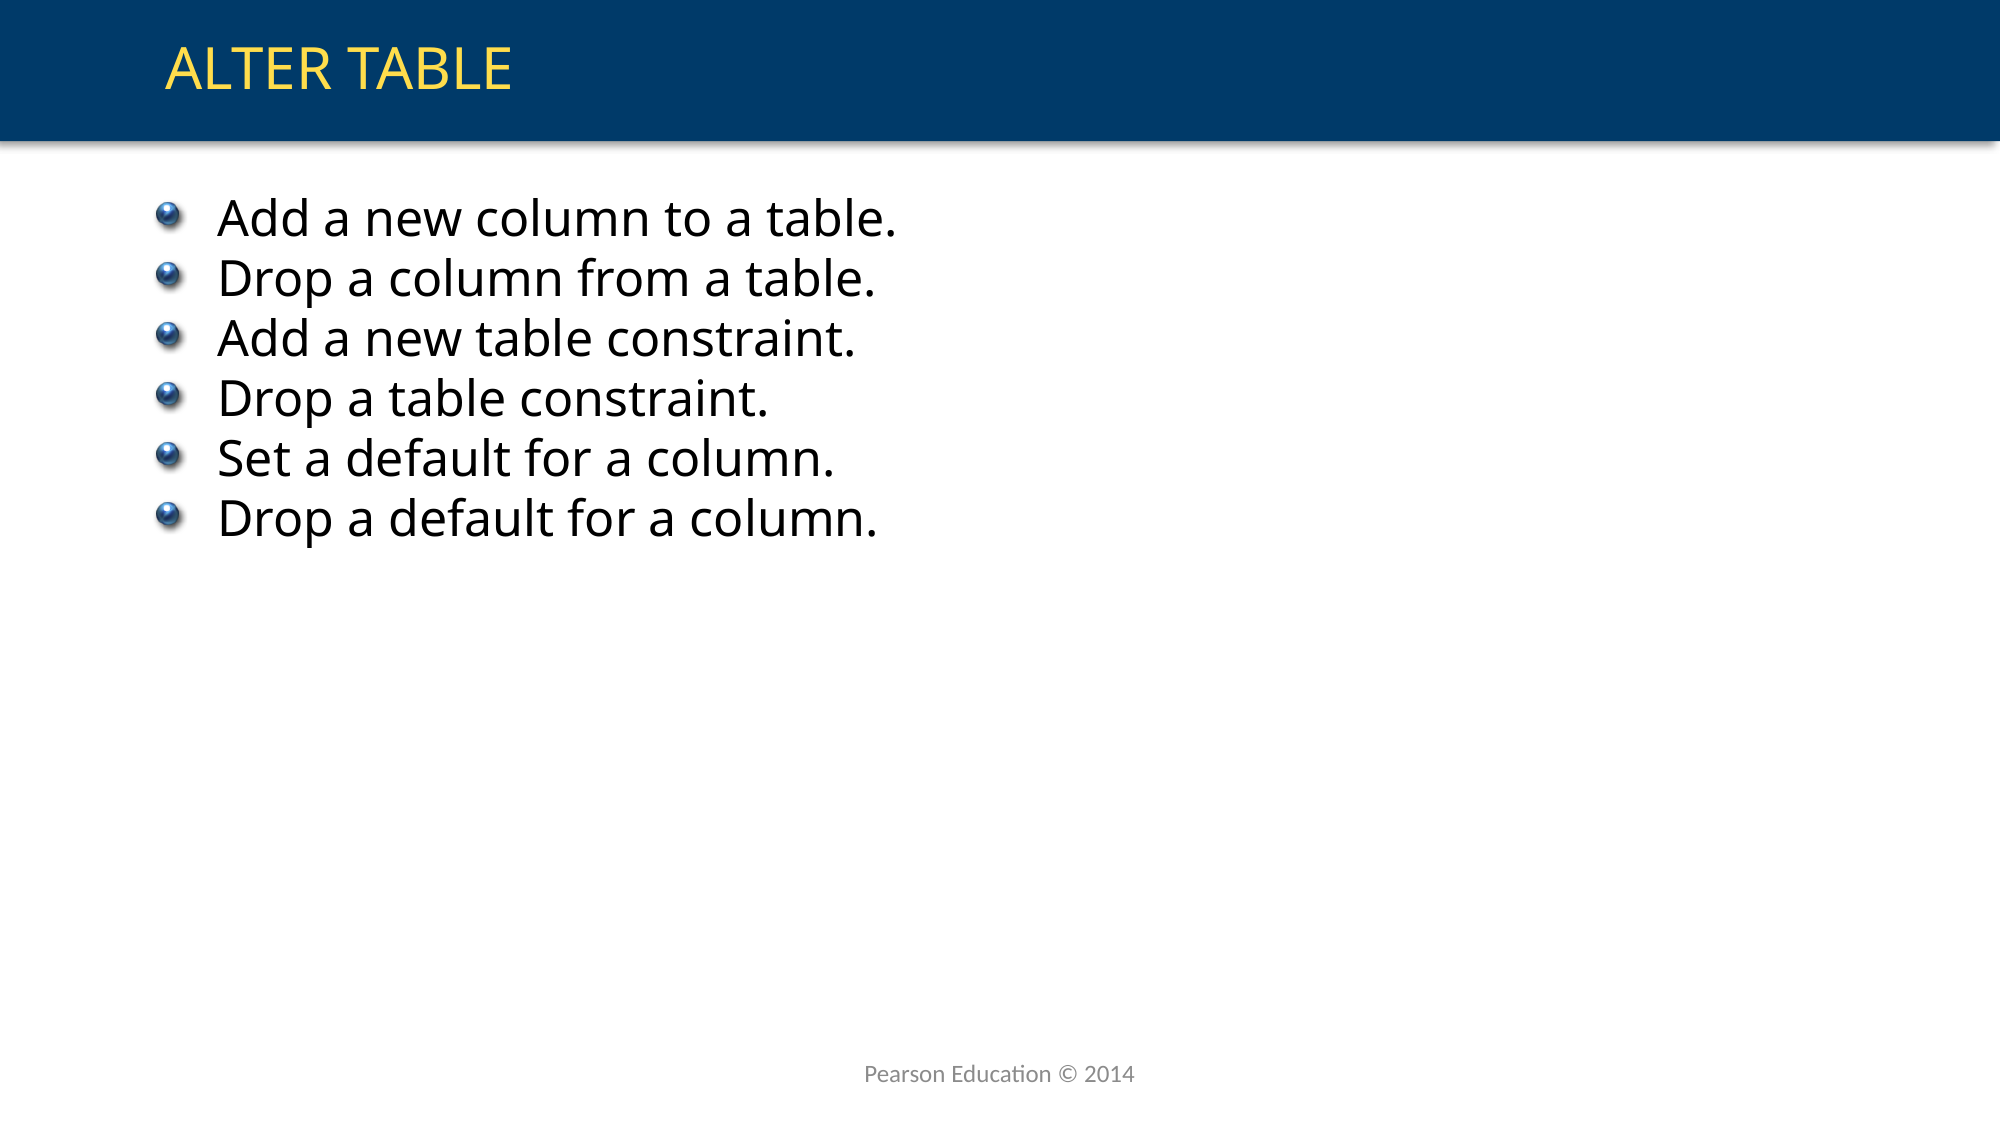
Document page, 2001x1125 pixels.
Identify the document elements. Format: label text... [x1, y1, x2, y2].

picture [152, 379, 188, 415]
picture [152, 319, 188, 355]
picture [152, 499, 188, 535]
picture [152, 259, 188, 295]
list Add a new column to a table. Drop a column from a table. Add a new table constraint. Drop a table constraint. Set a default for a column. Drop a default for a column. [137, 179, 1863, 1014]
picture [152, 439, 188, 475]
title ALTER TABLE [0, 0, 2000, 142]
footer Pearson Education © 2014 [662, 1042, 1338, 1103]
picture [152, 199, 188, 235]
